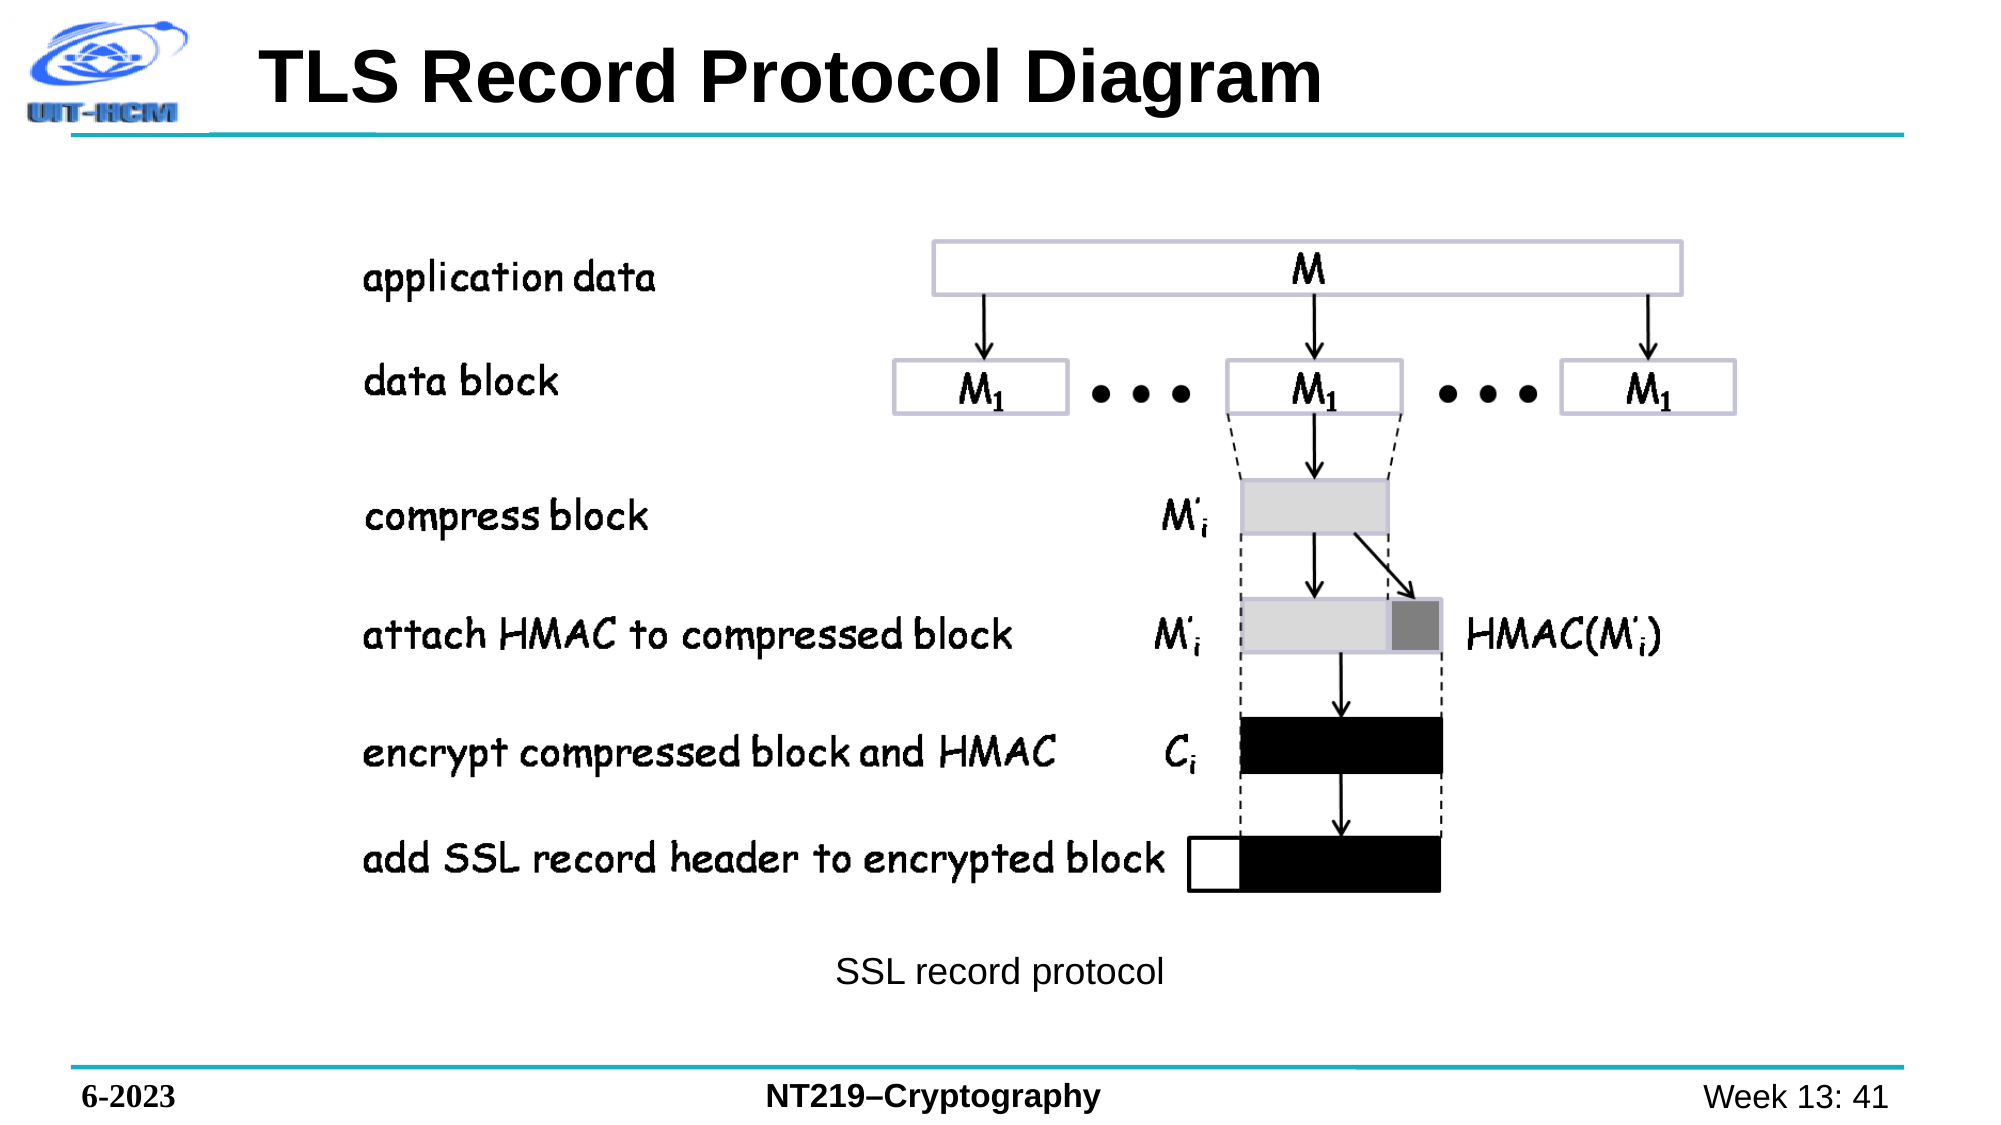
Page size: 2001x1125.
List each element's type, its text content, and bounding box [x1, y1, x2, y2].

text_box TLS Record Protocol Diagram [244, 0, 1482, 125]
picture [7, 9, 209, 133]
text_box SSL record protocol [820, 939, 1180, 999]
picture [337, 231, 1739, 894]
